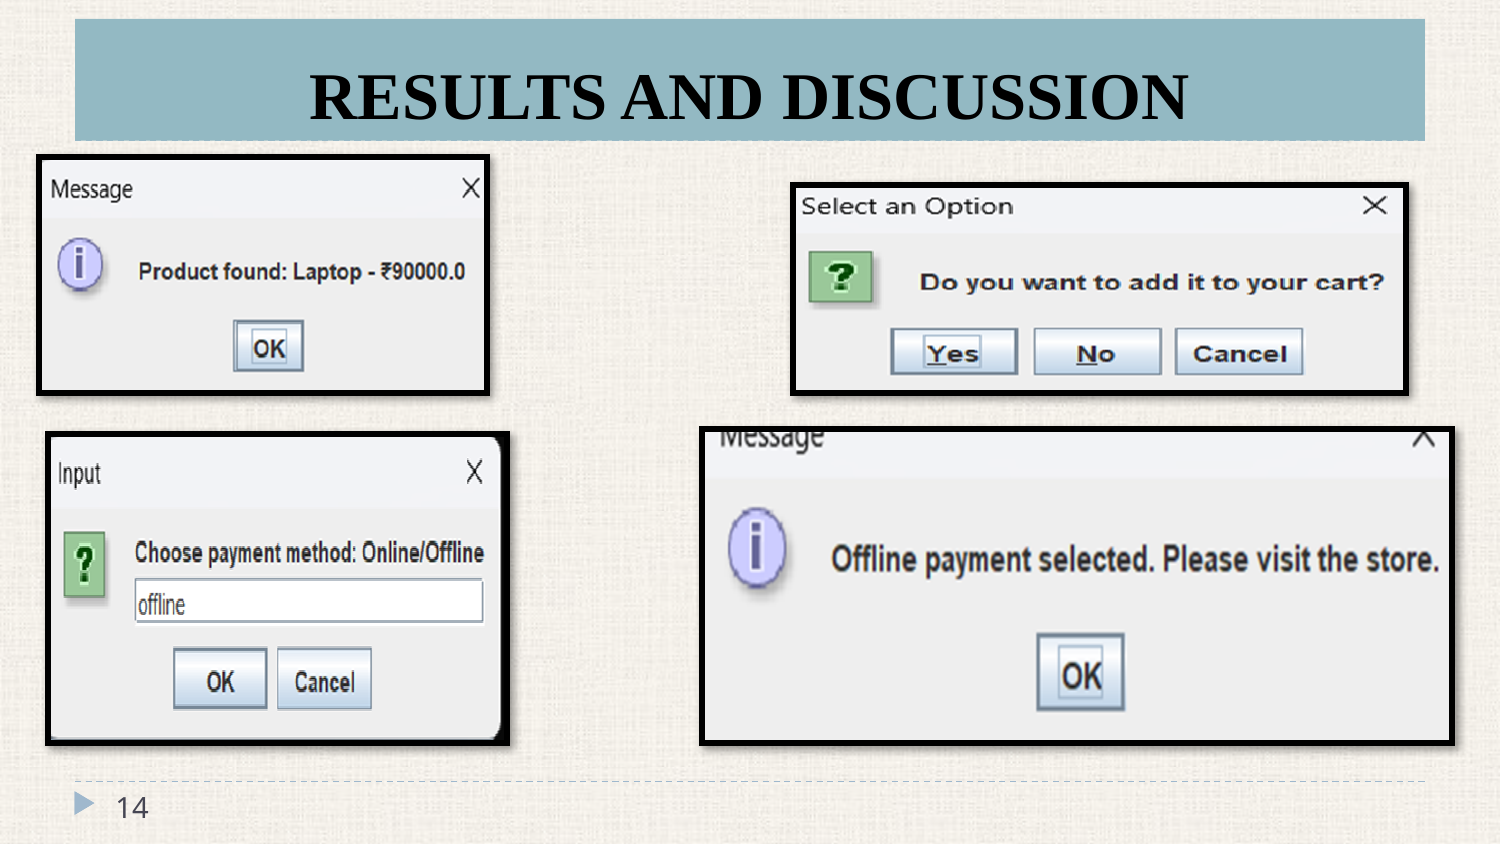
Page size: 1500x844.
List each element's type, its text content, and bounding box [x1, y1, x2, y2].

picture [795, 187, 1403, 390]
slide_number ‹#› [100, 782, 426, 827]
picture [41, 159, 485, 390]
picture [704, 432, 1449, 741]
title RESULTS AND DISCUSSION [75, 18, 1425, 141]
picture [50, 436, 505, 741]
